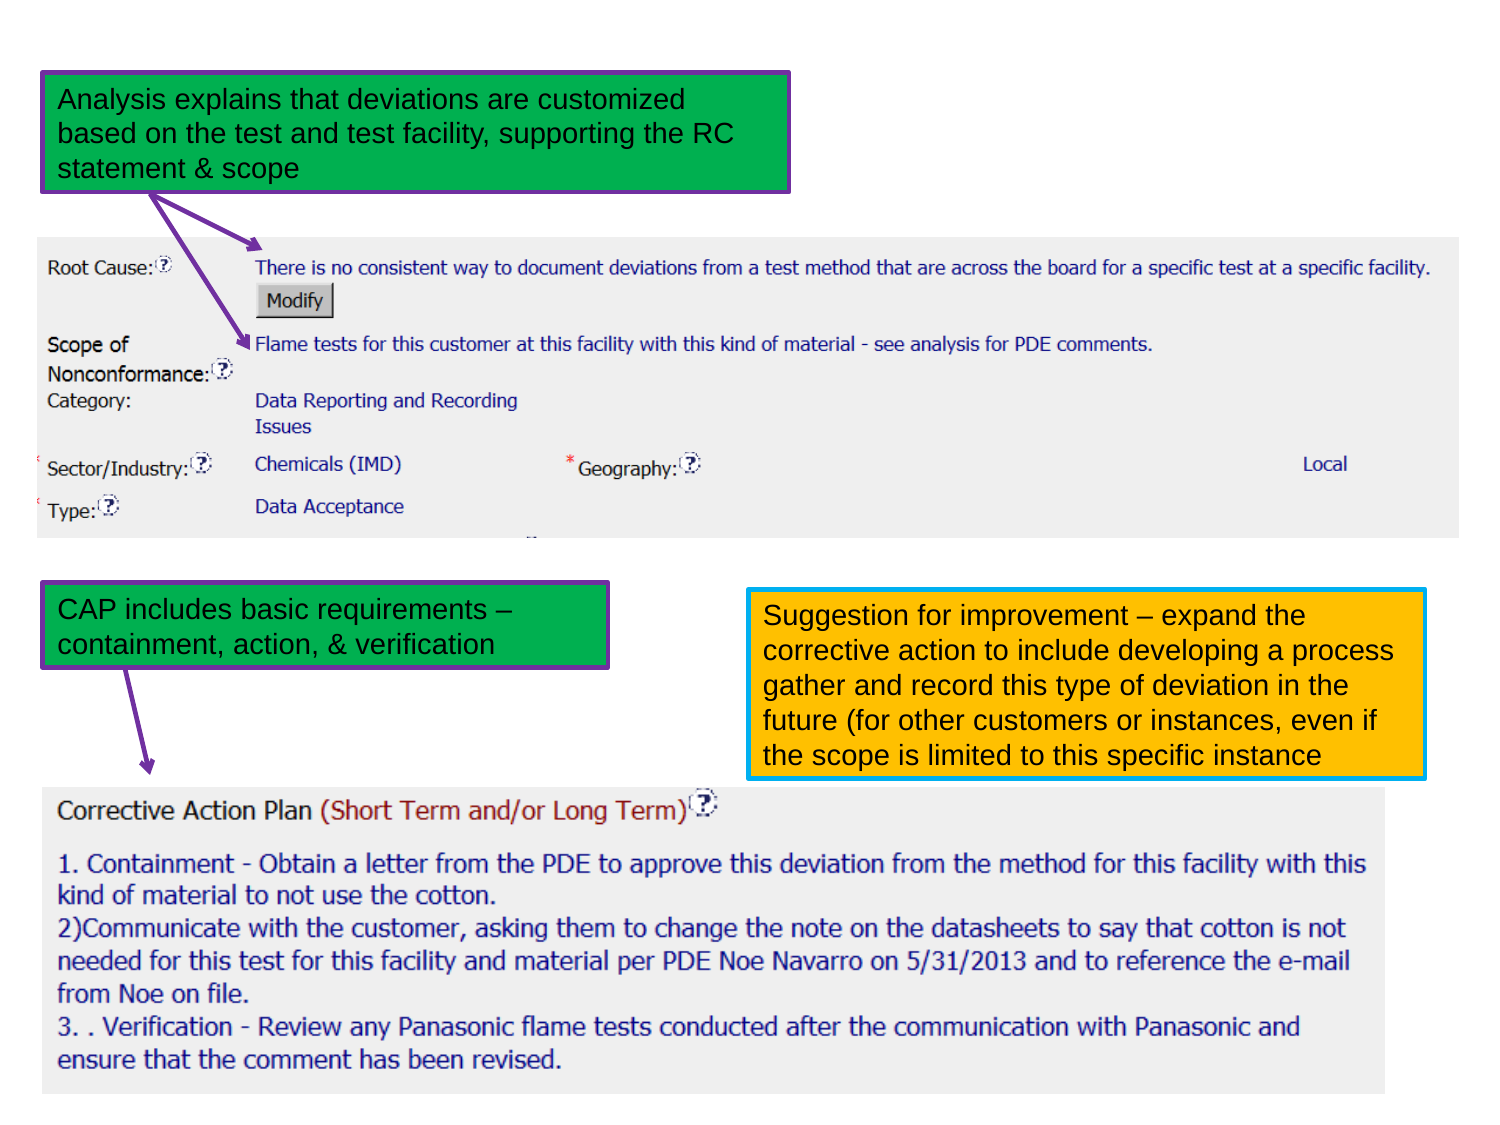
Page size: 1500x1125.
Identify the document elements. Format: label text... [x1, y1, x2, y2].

text_box Suggestion for improvement – expand the corrective action to include developing a process gather and record this type of deviation in the future (for other customers or instances, even if the scope is limited to this specific instance [748, 589, 1425, 779]
text_box Analysis explains that deviations are customized based on the test and test facility, supporting the RC statement & scope [42, 72, 789, 193]
picture [37, 237, 1460, 538]
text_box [124, 668, 151, 776]
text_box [149, 193, 263, 251]
text_box CAP includes basic requirements – containment, action, & verification [42, 582, 608, 668]
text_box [149, 259, 251, 351]
picture [42, 787, 1385, 1094]
